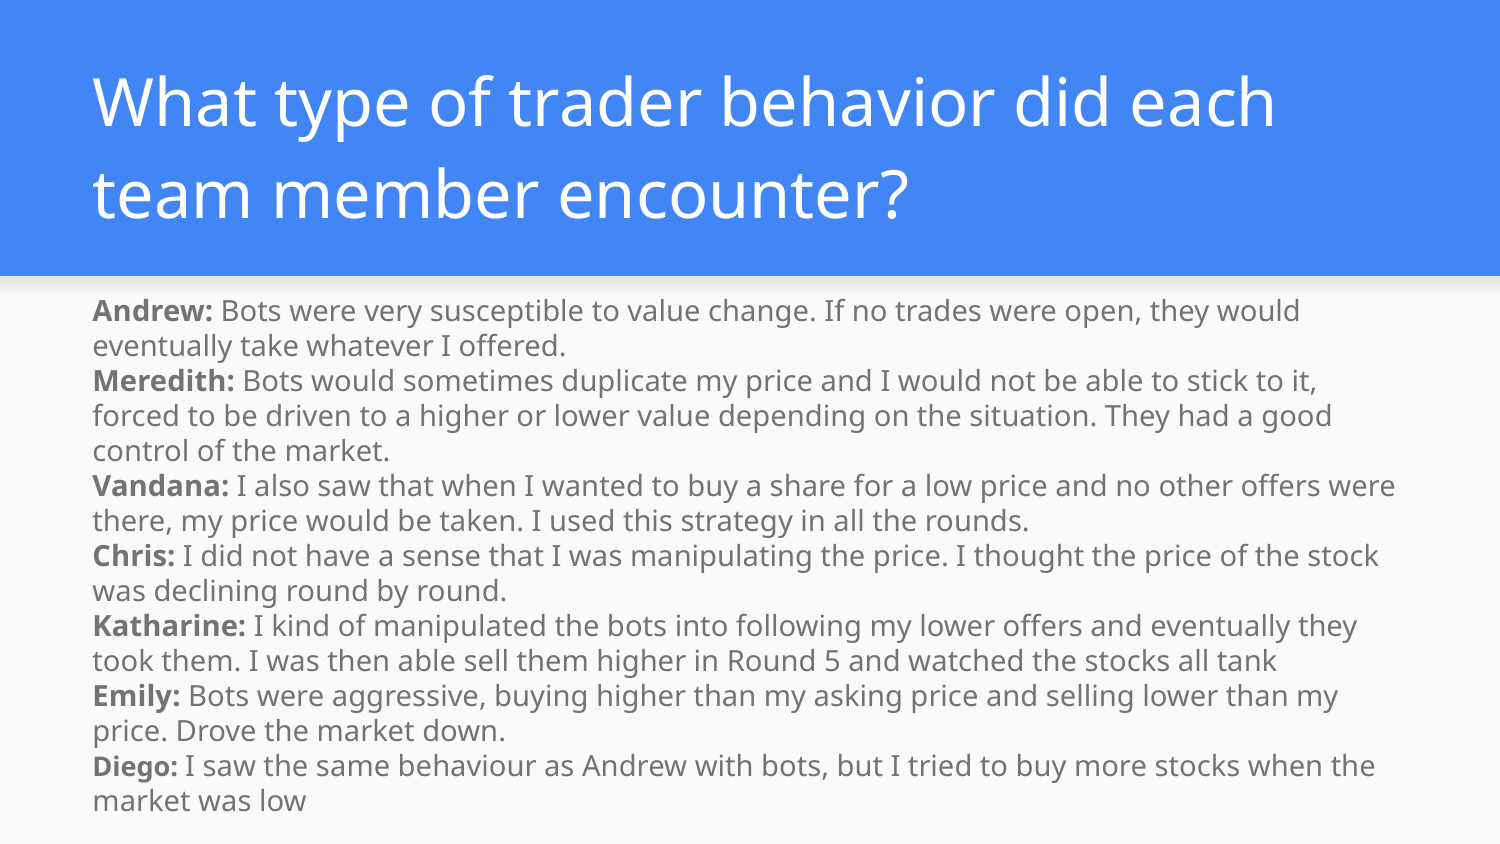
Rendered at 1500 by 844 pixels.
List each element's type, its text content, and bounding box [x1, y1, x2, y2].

list Andrew: Bots were very susceptible to value change. If no trades were open, they would eventually take whatever I offered. Meredith: Bots would sometimes duplicate my price and I would not be able to stick to it, forced to be driven to a higher or lower value depending on the situation. They had a good control of the market. Vandana: I also saw that when I wanted to buy a share for a low price and no other offers were there, my price would be taken. I used this strategy in all the rounds. Chris: I did not have a sense that I was manipulating the price. I thought the price of the stock was declining round by round. Katharine: I kind of manipulated the bots into following my lower offers and eventually they took them. I was then able sell them higher in Round 5 and watched the stocks all tank Emily: Bots were aggressive, buying higher than my asking price and selling lower than my price. Drove the market down. Diego: I saw the same behaviour as Andrew with bots, but I tried to buy more stocks when the market was low [77, 277, 1427, 812]
title What type of trader behavior did each team member encounter? [77, 121, 1427, 248]
